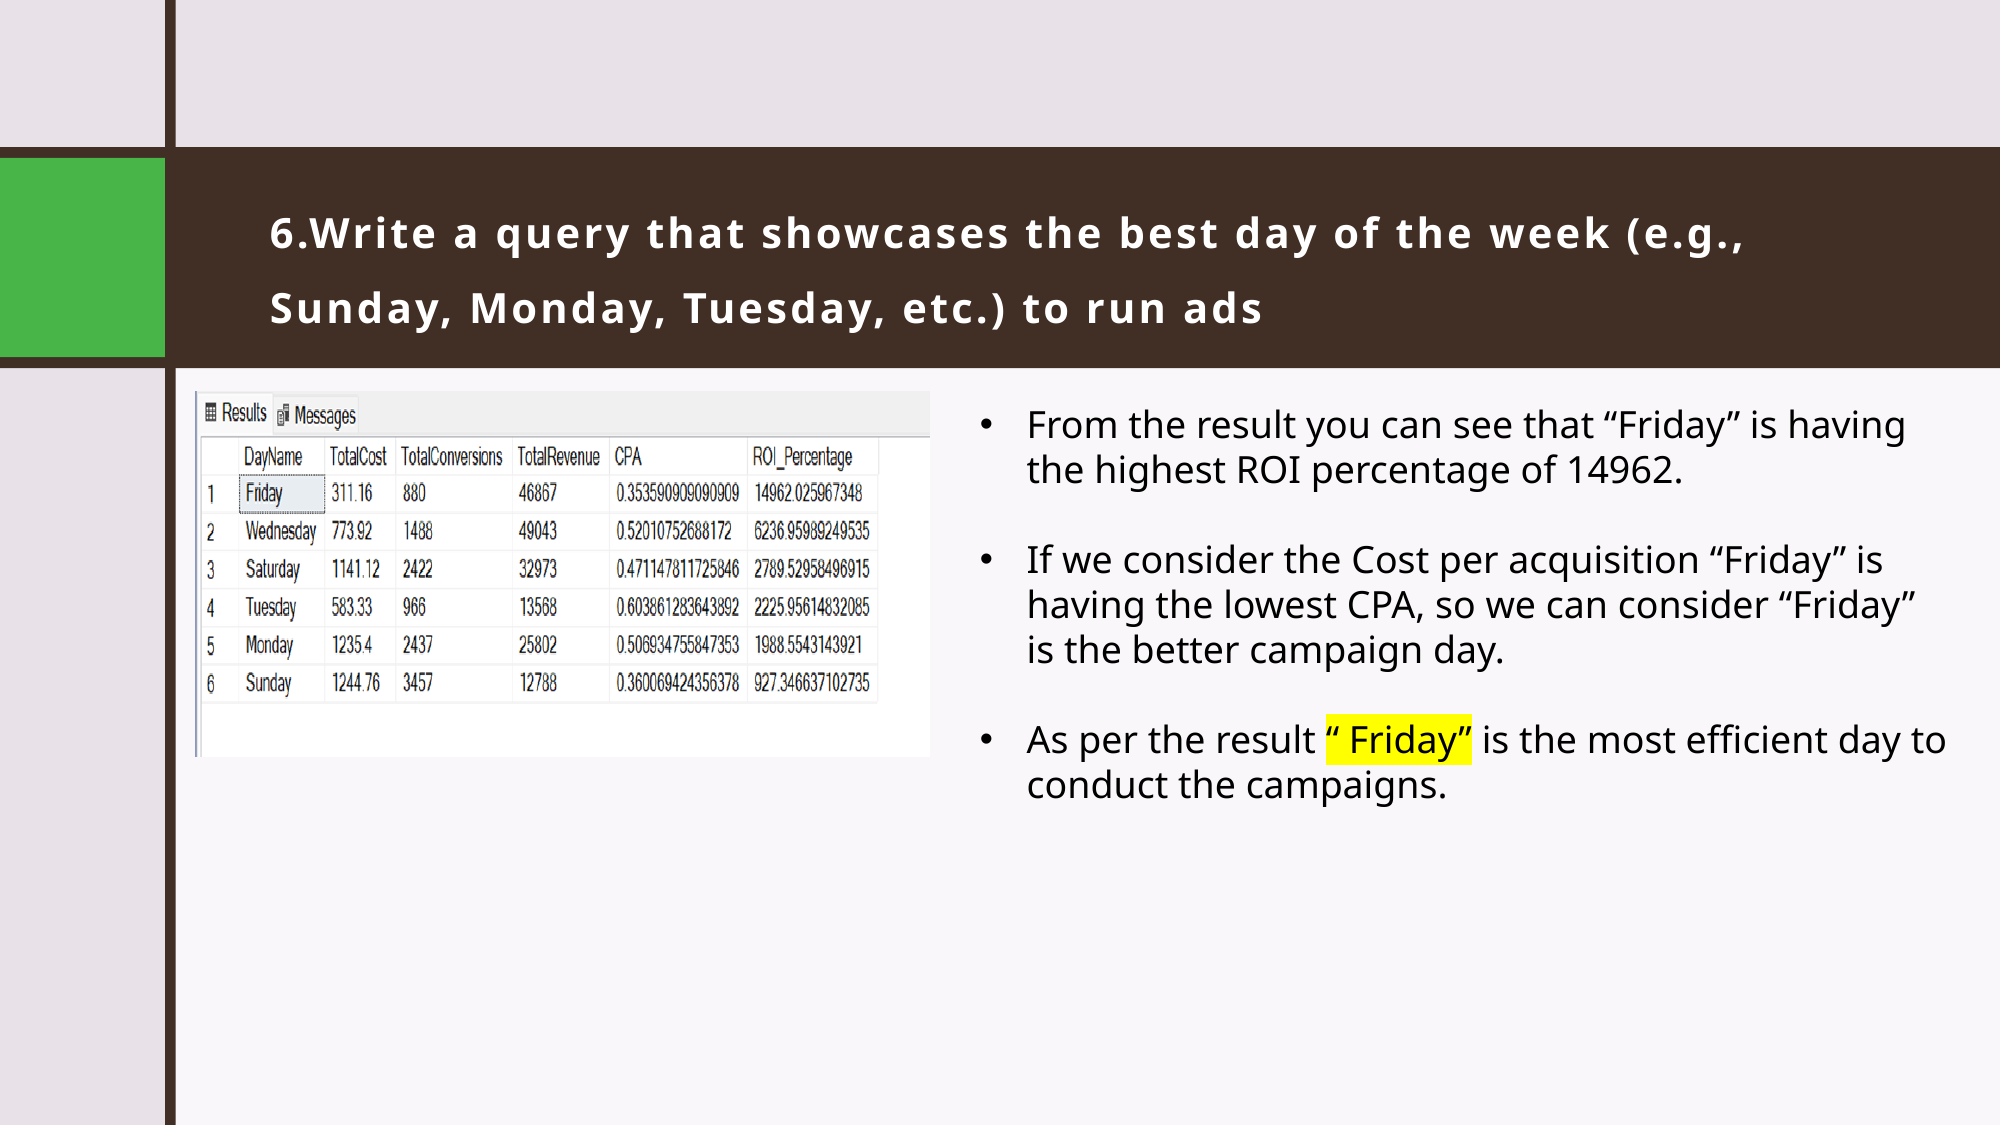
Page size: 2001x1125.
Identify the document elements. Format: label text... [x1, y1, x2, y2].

text_box [177, 146, 2000, 369]
text_box [0, 369, 164, 1125]
text_box [0, 358, 164, 369]
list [194, 391, 931, 757]
text_box [177, 0, 2000, 146]
text_box [0, 146, 164, 157]
text_box From the result you can see that “Friday” is having the highest ROI percentage of 14962. If we consider the Cost per acquisition “Friday” is having the lowest CPA, so we can consider “Friday” is the better campaign day. As per the result “ Friday” is the most efficient day to conduct the campaigns. [964, 394, 1965, 814]
title 6.Write a query that showcases the best day of the week (e.g., Sunday, Monday, Tuesday, etc.) to run ads [251, 171, 1895, 341]
text_box [164, 0, 177, 1125]
text_box [0, 157, 164, 358]
text_box [0, 0, 164, 146]
text_box [177, 369, 2000, 1125]
